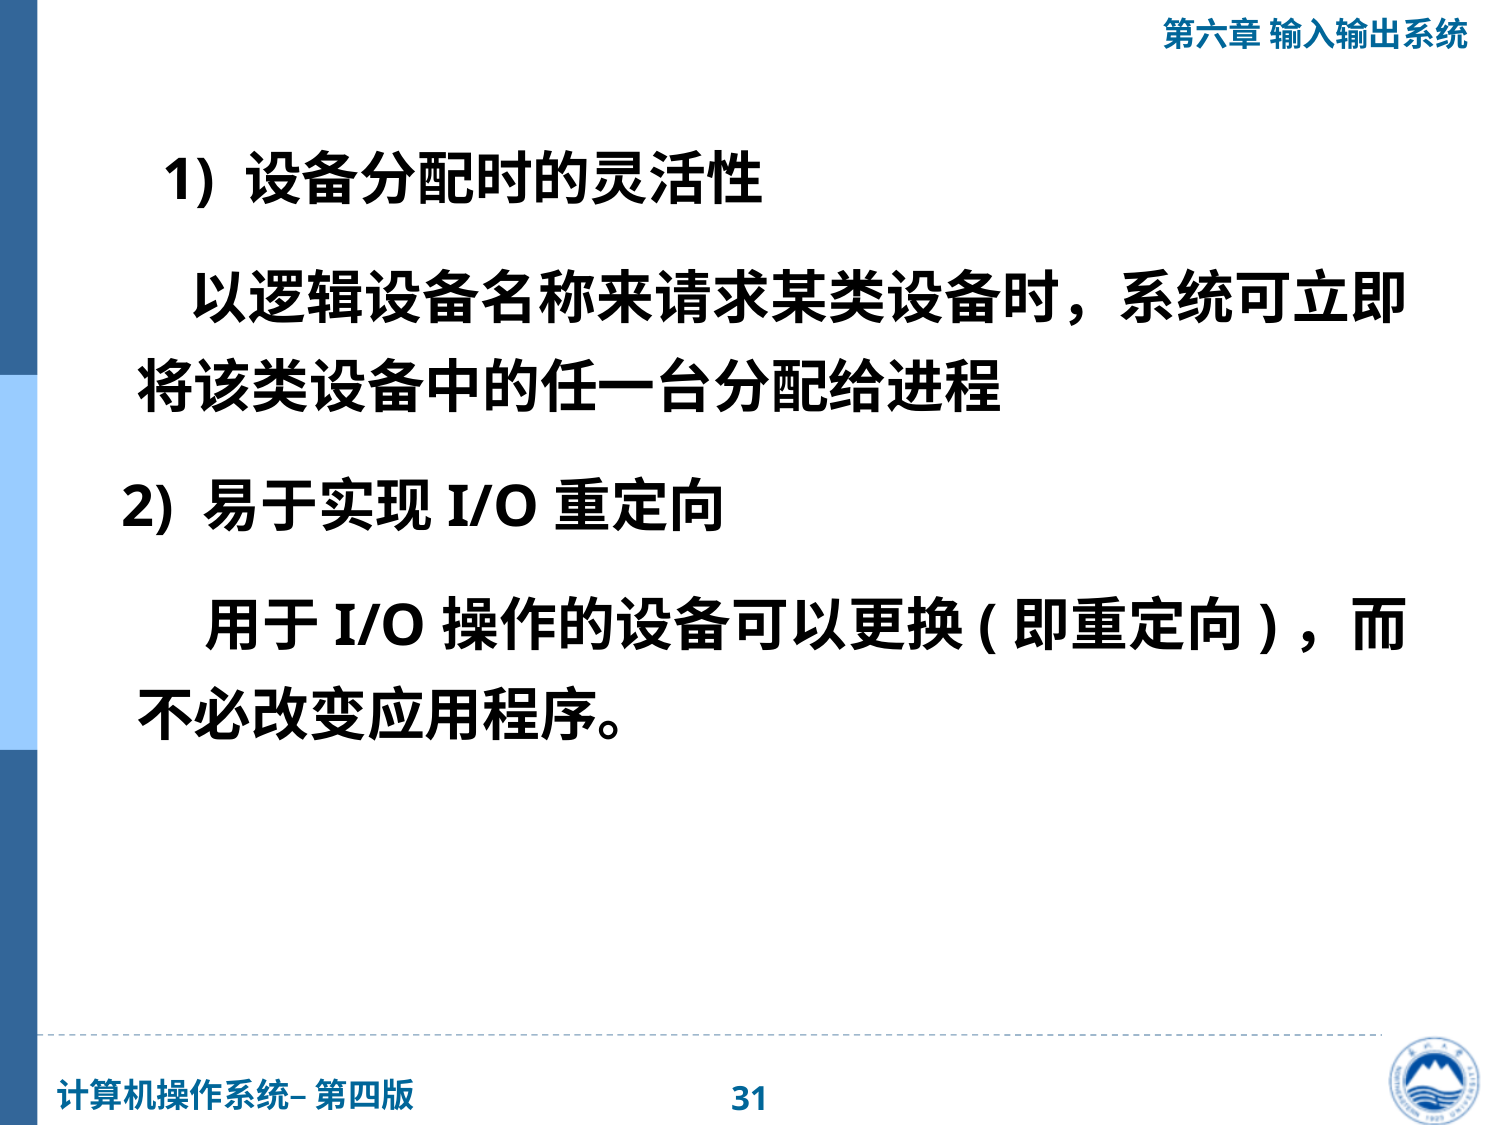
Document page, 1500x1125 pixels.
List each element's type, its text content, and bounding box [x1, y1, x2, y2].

list 1) 设备分配时的灵活性 以逻辑设备名称来请求某类设备时，系统可立即将该类设备中的任一台分配给进程 2) 易于实现I/O重定向 用于I/O操作的设备可以更换(即重定向)，而不必改变应用程序。 [76, 113, 1424, 1000]
picture [1382, 1033, 1482, 1125]
